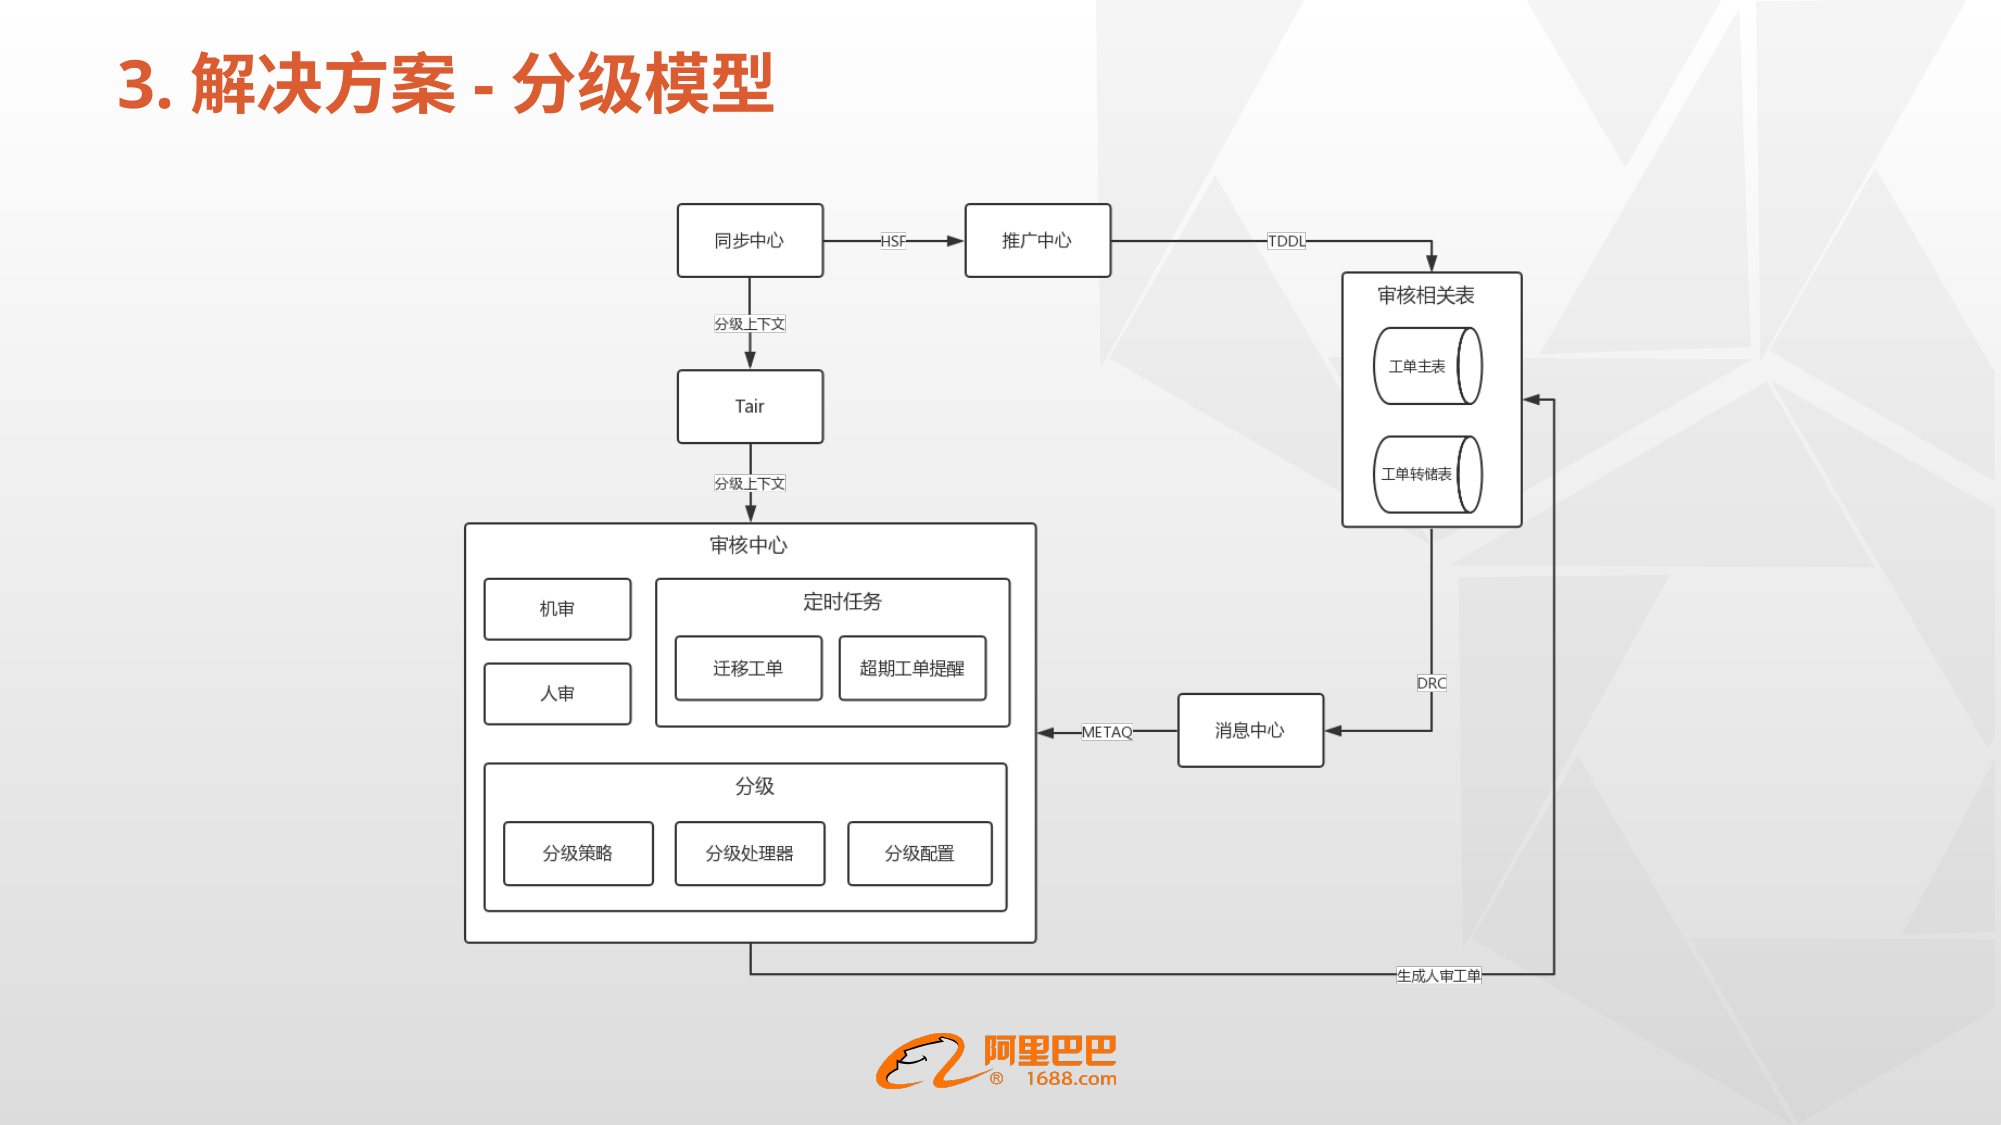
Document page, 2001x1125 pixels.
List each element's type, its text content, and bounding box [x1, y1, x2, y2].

title 3.解决方案-分级模型 [102, 22, 1900, 153]
picture [876, 1033, 1116, 1089]
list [413, 152, 1588, 1009]
